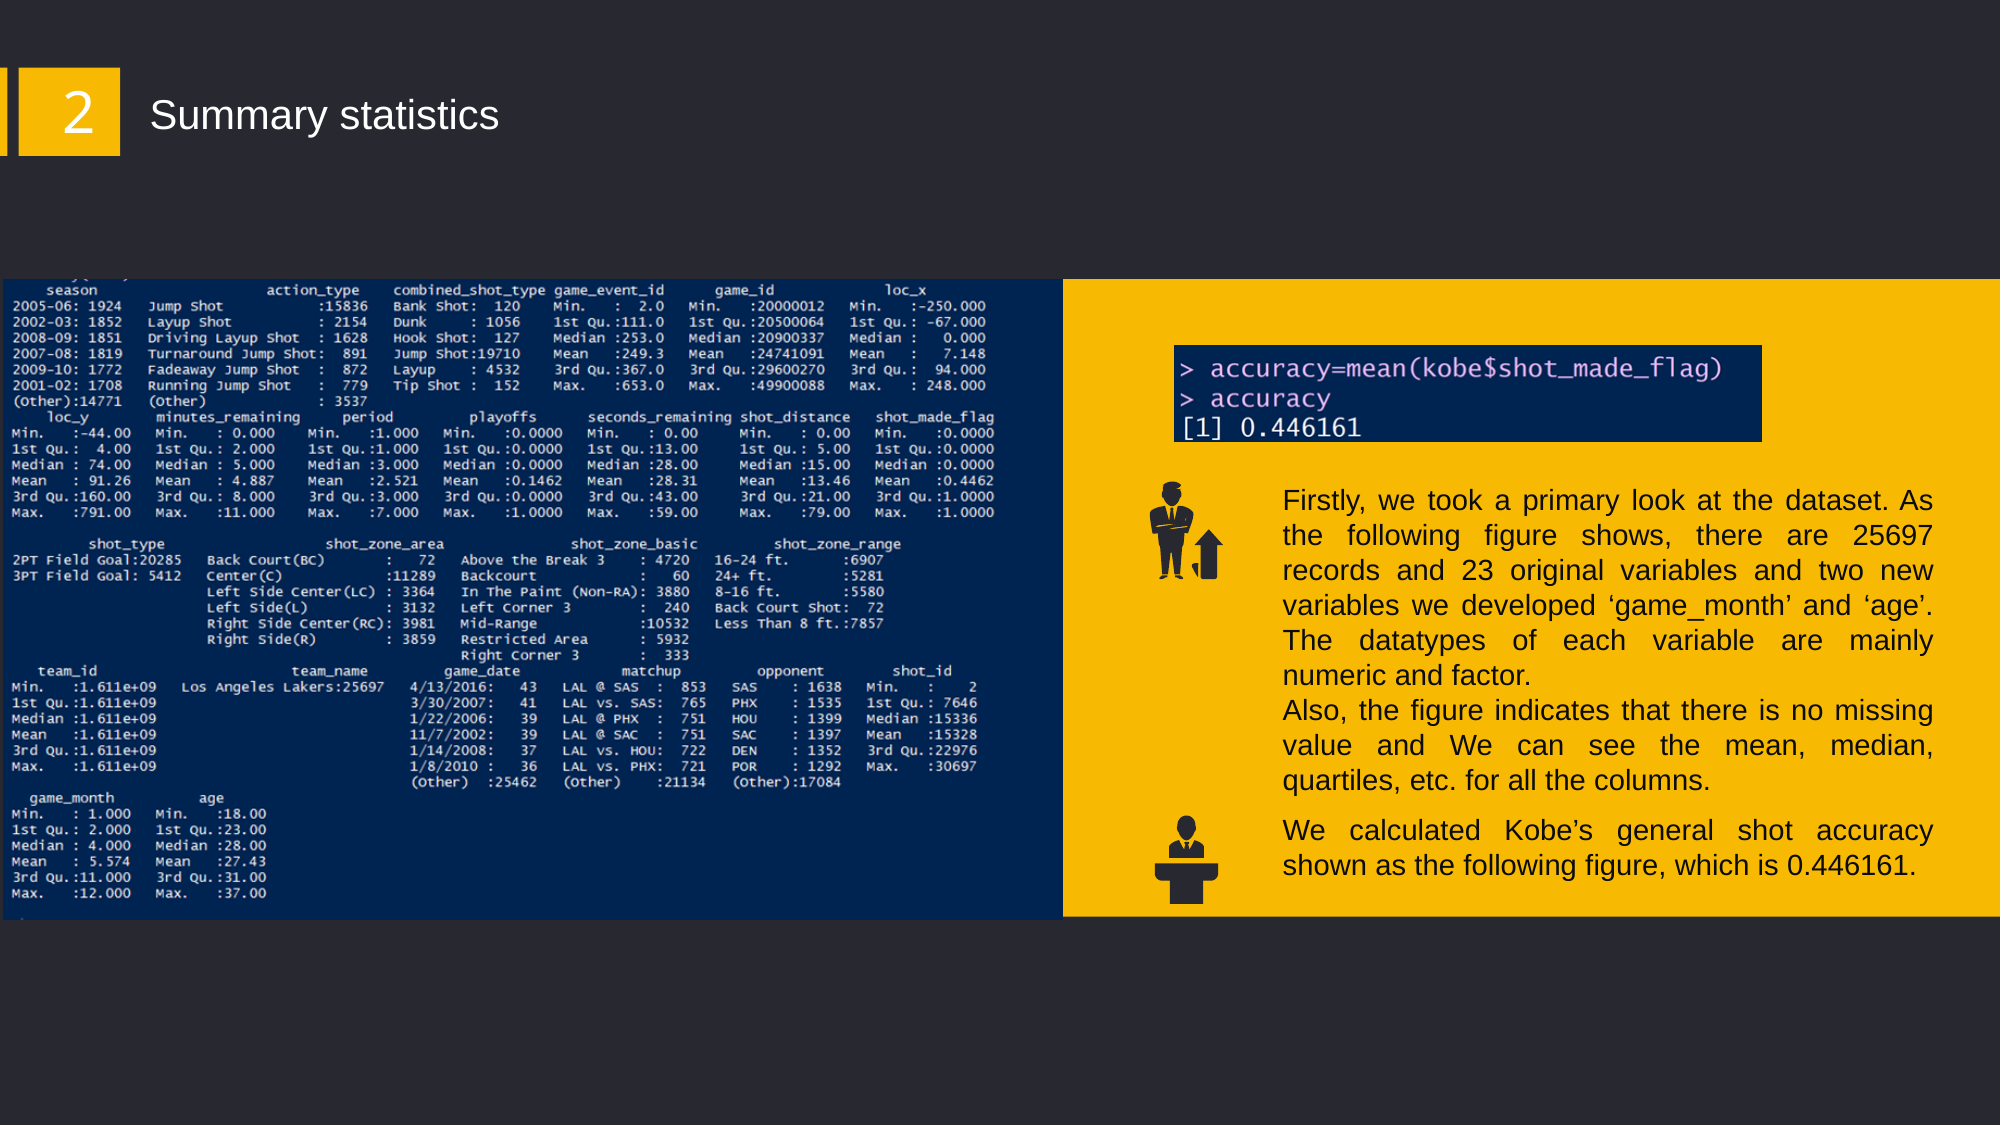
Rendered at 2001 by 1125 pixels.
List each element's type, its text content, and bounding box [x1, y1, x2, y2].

text_box [18, 67, 47, 156]
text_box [1154, 803, 1951, 905]
text_box [92, 67, 121, 156]
text_box Summary statistics [134, 79, 729, 146]
text_box 2 [47, 67, 92, 156]
text_box [1064, 279, 2000, 917]
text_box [1149, 473, 1951, 808]
text_box [0, 67, 8, 156]
picture [3, 278, 1063, 921]
picture [1174, 345, 1763, 442]
